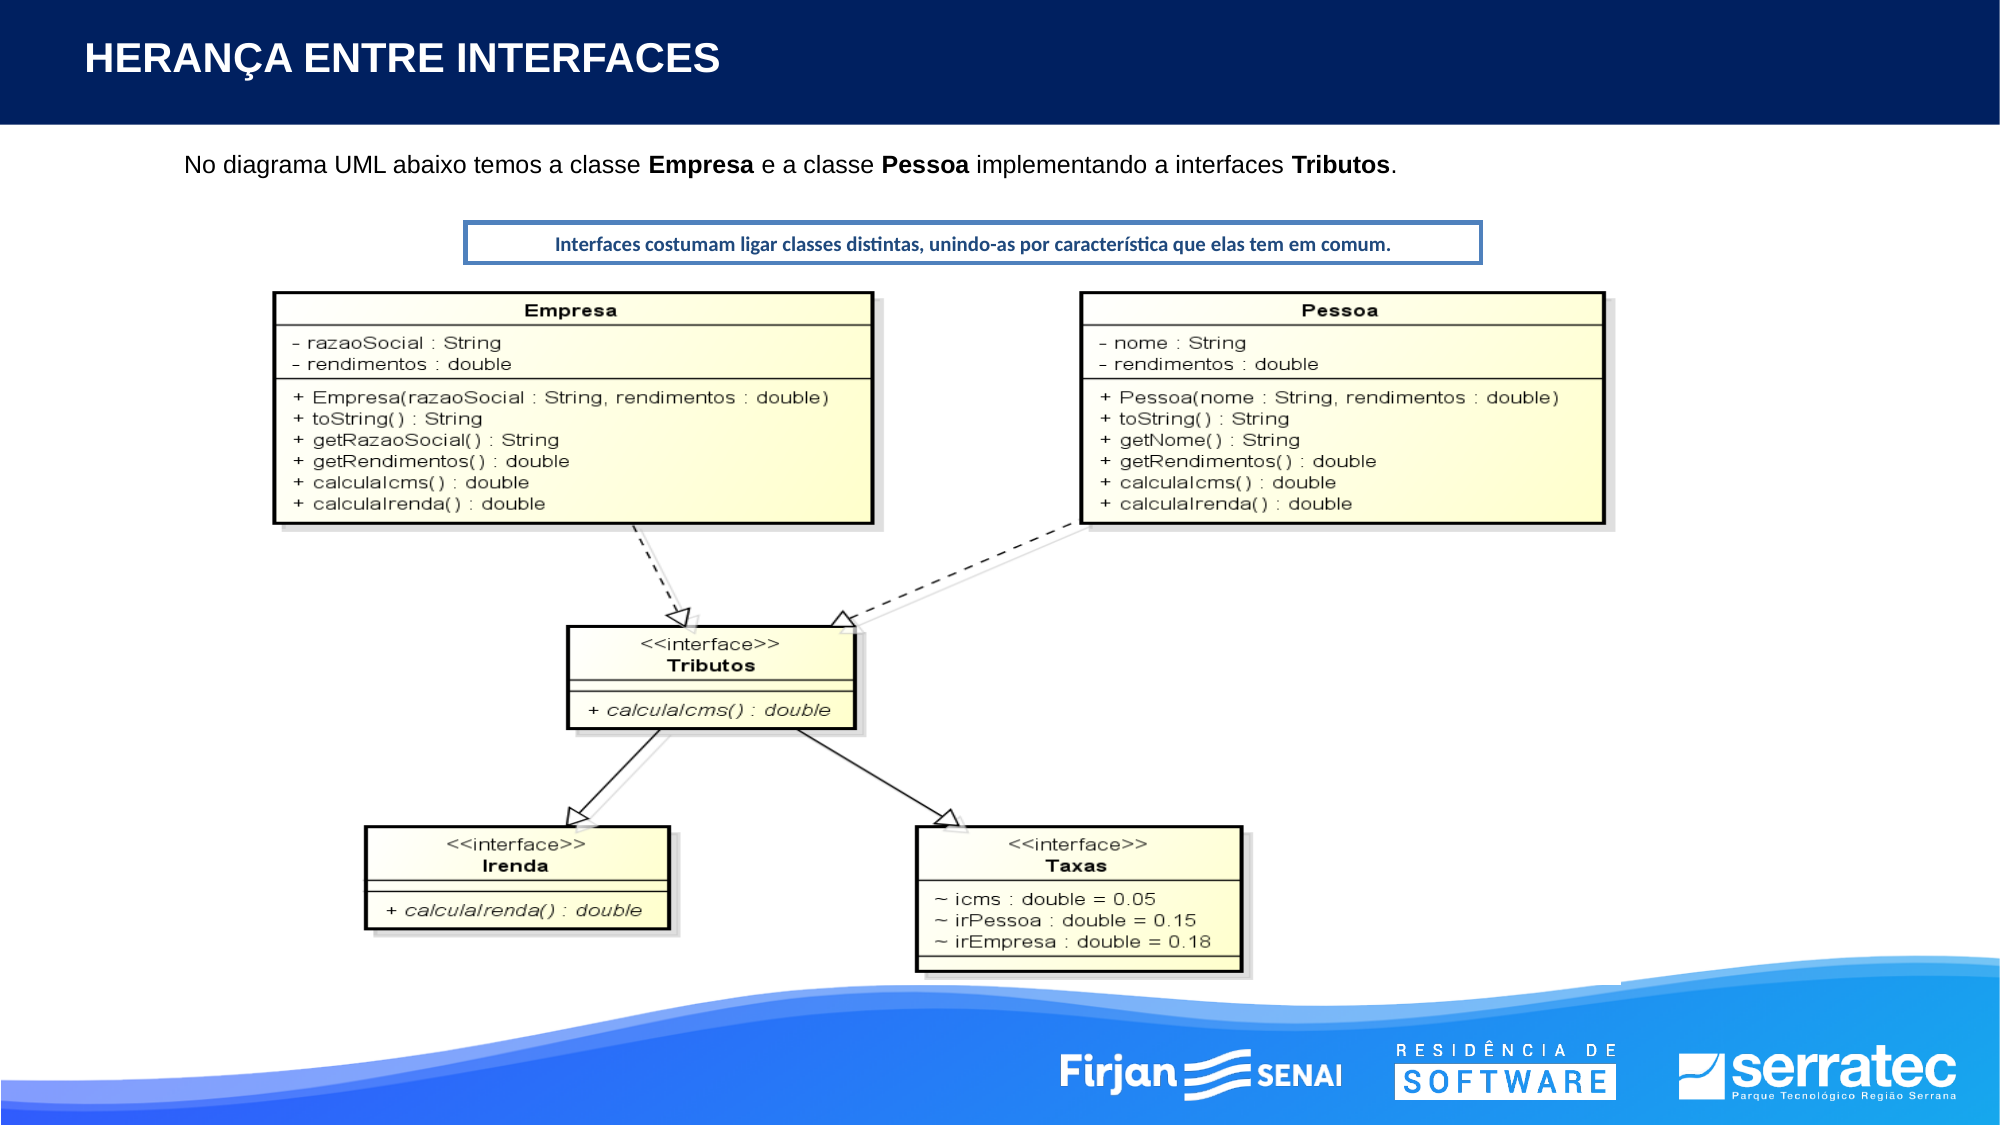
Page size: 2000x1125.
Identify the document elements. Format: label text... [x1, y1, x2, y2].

text_box No diagrama UML abaixo temos a classe Empresa e a classe Pessoa implementando a interfaces Tributos. [169, 140, 1413, 186]
text_box Interfaces costumam ligar classes distintas, unindo-as por característica que elas tem em comum. [465, 222, 1482, 263]
picture [1, 278, 2000, 1125]
text_box HERANÇA ENTRE INTERFACES [69, 23, 736, 89]
